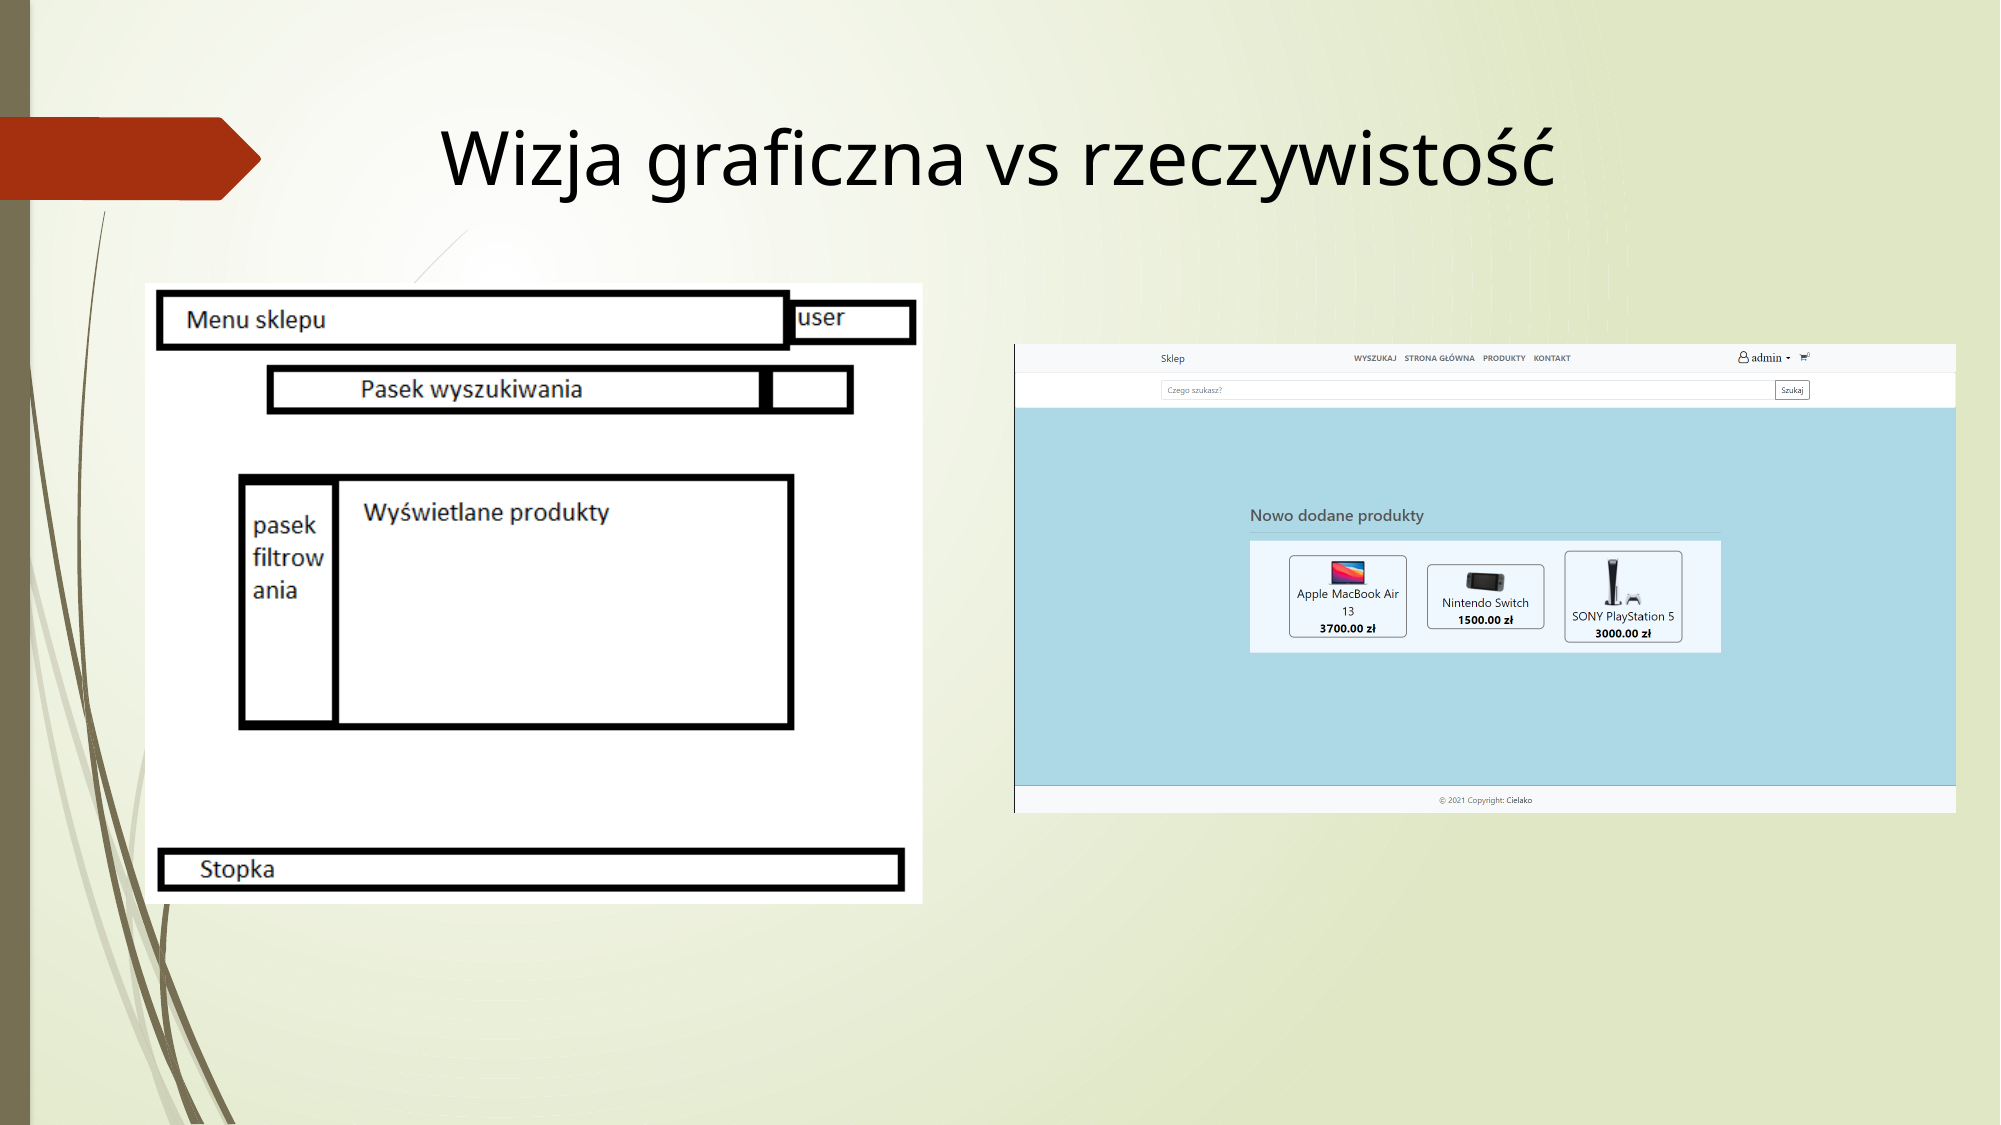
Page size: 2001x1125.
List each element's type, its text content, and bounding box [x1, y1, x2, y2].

picture [1013, 344, 1956, 813]
title Wizja graficzna vs rzeczywistość [425, 102, 1888, 313]
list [144, 283, 924, 904]
